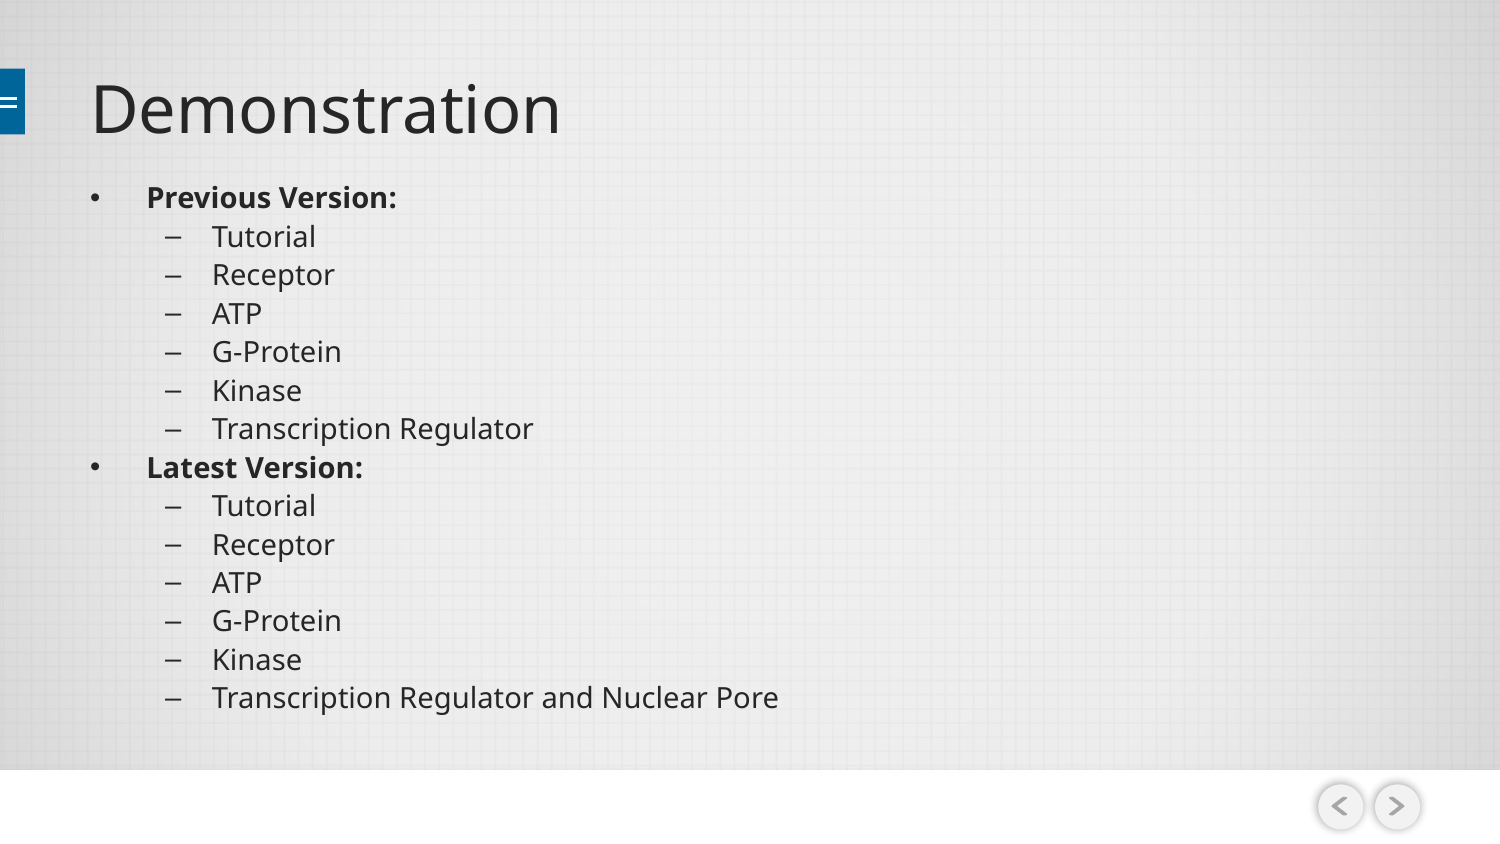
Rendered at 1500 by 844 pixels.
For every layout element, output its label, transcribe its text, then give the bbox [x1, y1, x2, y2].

picture [0, 0, 1500, 770]
list Previous Version: Tutorial Receptor ATP G-Protein Kinase Transcription Regulator Latest Version: Tutorial Receptor ATP G-Protein Kinase Transcription Regulator and Nuclear Pore [75, 168, 1425, 726]
title Demonstration [75, 71, 1325, 142]
